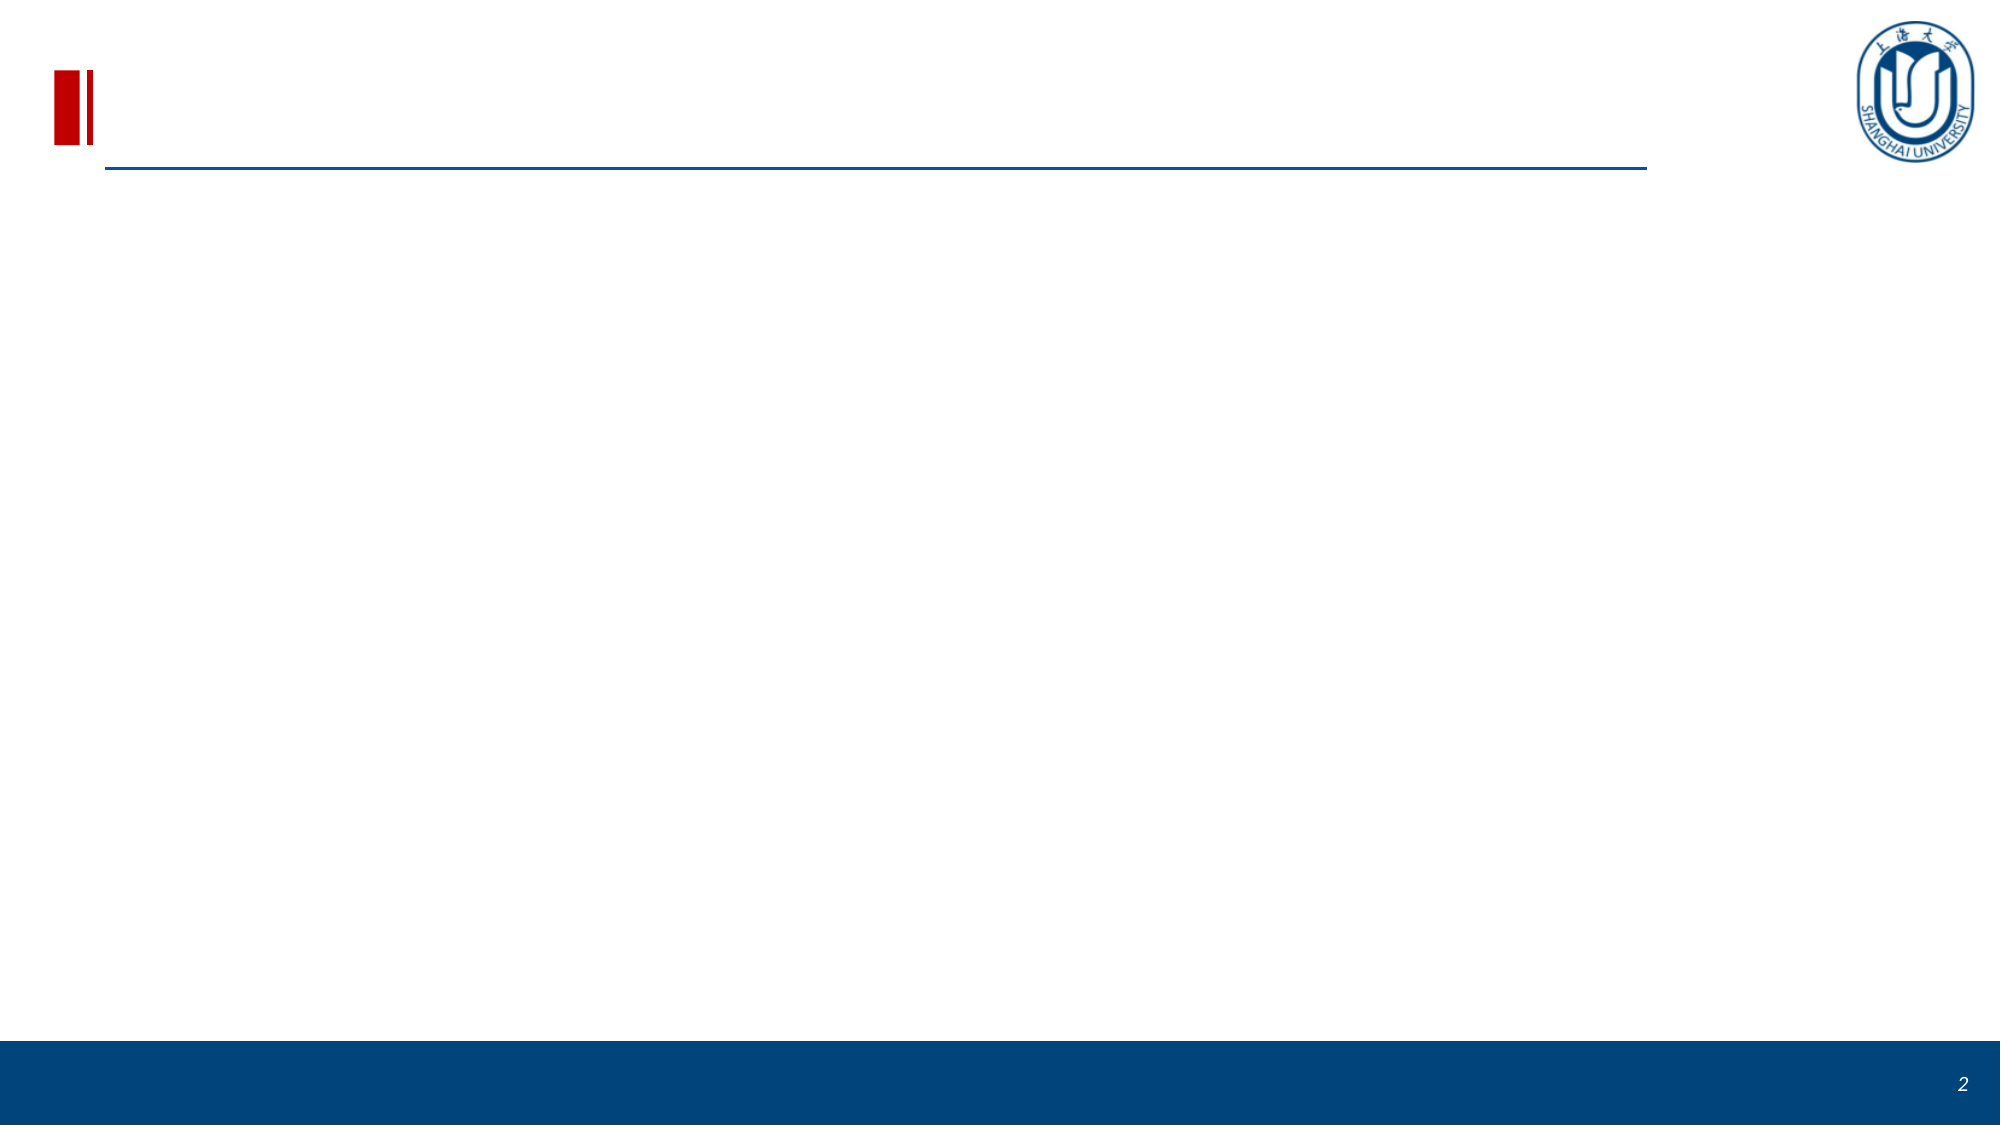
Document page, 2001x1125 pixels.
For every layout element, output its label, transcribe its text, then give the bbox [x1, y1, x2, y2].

slide_number 2 [1768, 1052, 1984, 1113]
picture [1855, 21, 1978, 163]
